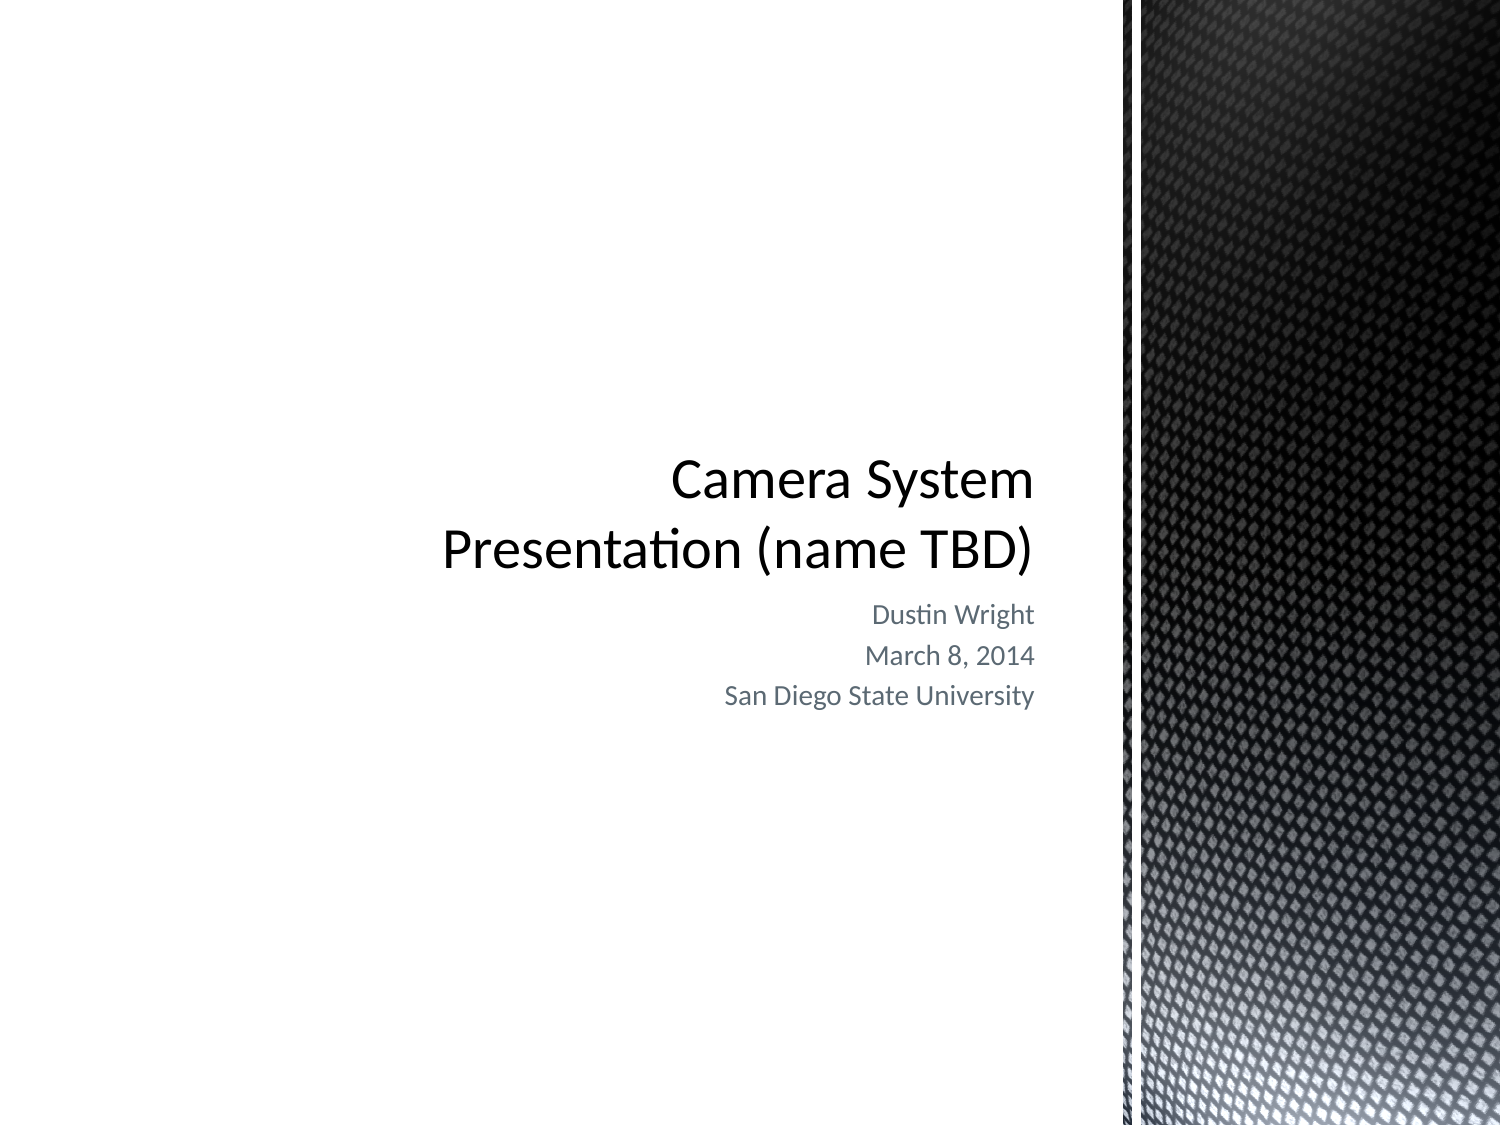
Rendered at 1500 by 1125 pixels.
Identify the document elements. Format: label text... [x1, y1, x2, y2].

subtitle Dustin Wright March 8, 2014 San Diego State University [399, 588, 1050, 938]
picture [1123, 0, 1500, 1125]
title Camera System Presentation (name TBD) [399, 237, 1050, 588]
